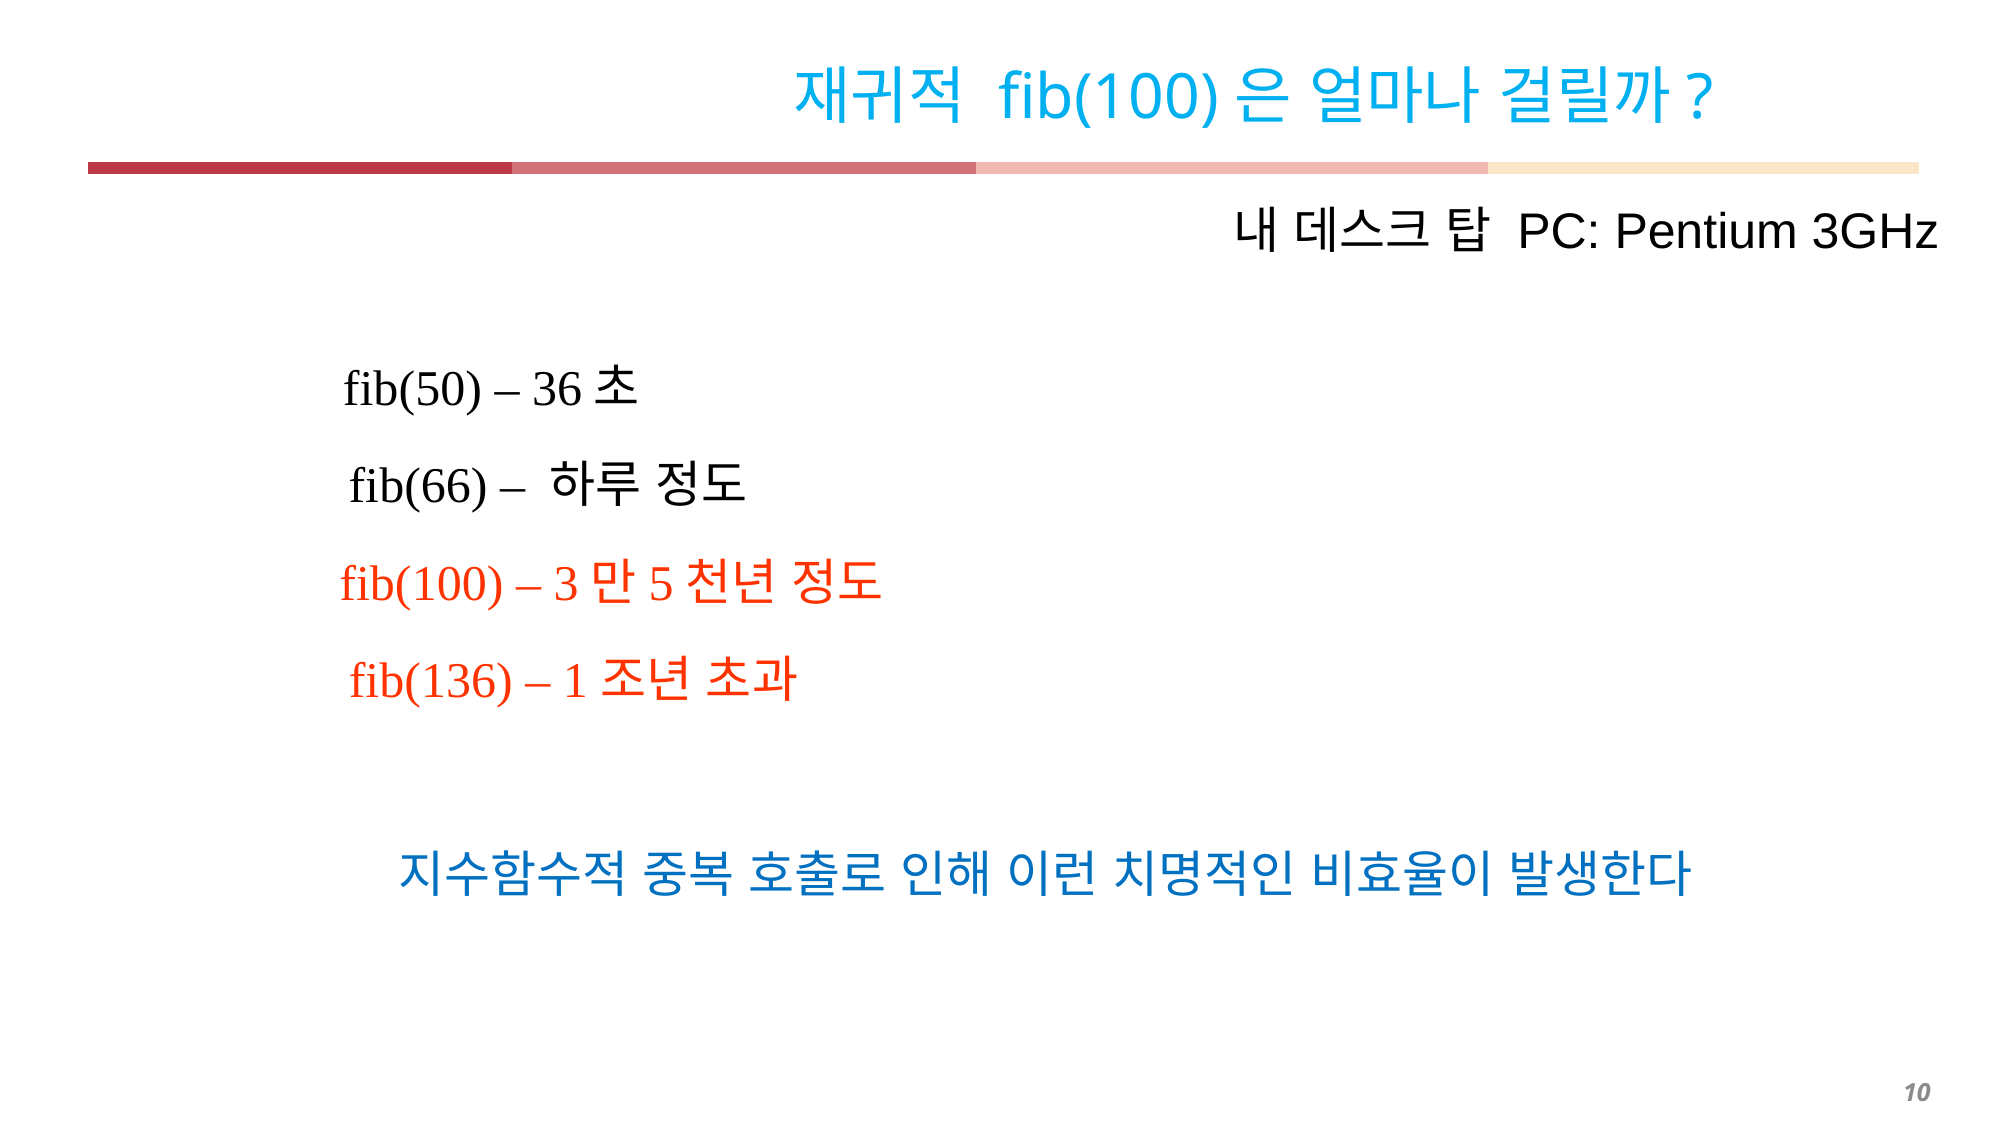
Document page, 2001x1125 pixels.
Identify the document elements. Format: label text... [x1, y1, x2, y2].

title 재귀적 fib(100)은 얼마나 걸릴까? [88, 37, 1920, 140]
text_box fib(100) – 3만5천년 정도 [324, 542, 899, 618]
text_box 내 데스크 탑 PC: Pentium 3GHz [1218, 191, 1955, 267]
text_box fib(50) – 36초 [328, 348, 655, 423]
text_box fib(66) – 하루 정도 [333, 445, 763, 521]
text_box fib(136) – 1조년 초과 [333, 640, 813, 715]
text_box 지수함수적 중복 호출로 인해 이런 치명적인 비효율이 발생한다 [384, 835, 1708, 910]
